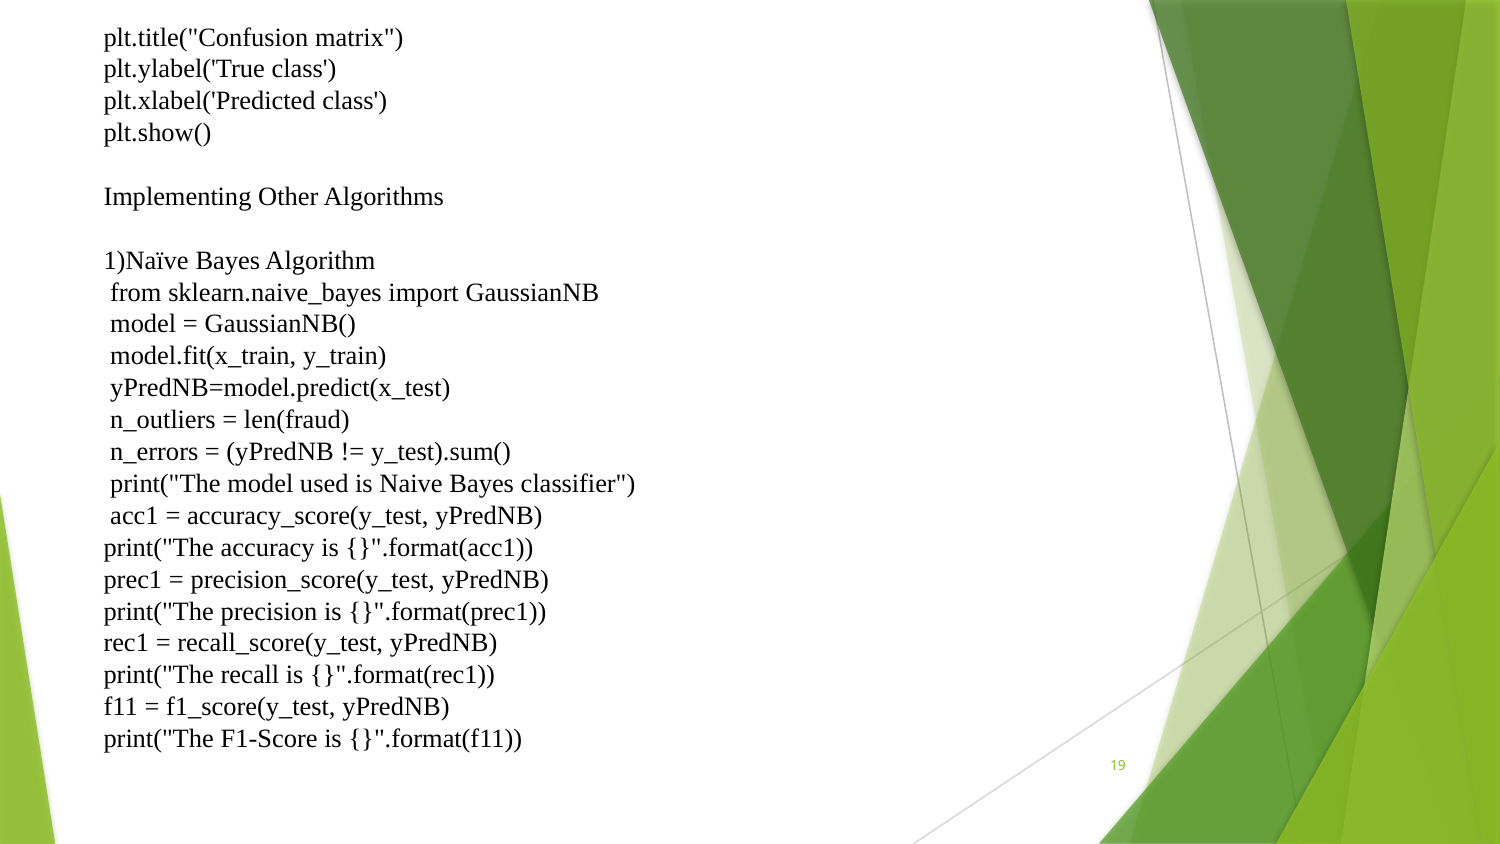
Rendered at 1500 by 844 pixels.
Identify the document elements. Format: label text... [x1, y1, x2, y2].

slide_number 19 [1056, 743, 1141, 789]
title plt.title("Confusion matrix") plt.ylabel('True class') plt.xlabel('Predicted class') plt.show() Implementing Other Algorithms 1)Naïve Bayes Algorithm from sklearn.naive_bayes import GaussianNB model = GaussianNB() model.fit(x_train, y_train) yPredNB=model.predict(x_test) n_outliers = len(fraud) n_errors = (yPredNB != y_test).sum() print("The model used is Naive Bayes classifier") acc1 = accuracy_score(y_test, yPredNB) print("The accuracy is {}".format(acc1)) prec1 = precision_score(y_test, yPredNB) print("The precision is {}".format(prec1)) rec1 = recall_score(y_test, yPredNB) print("The recall is {}".format(rec1)) f11 = f1_score(y_test, yPredNB) print("The F1-Score is {}".format(f11)) [88, 11, 1151, 827]
